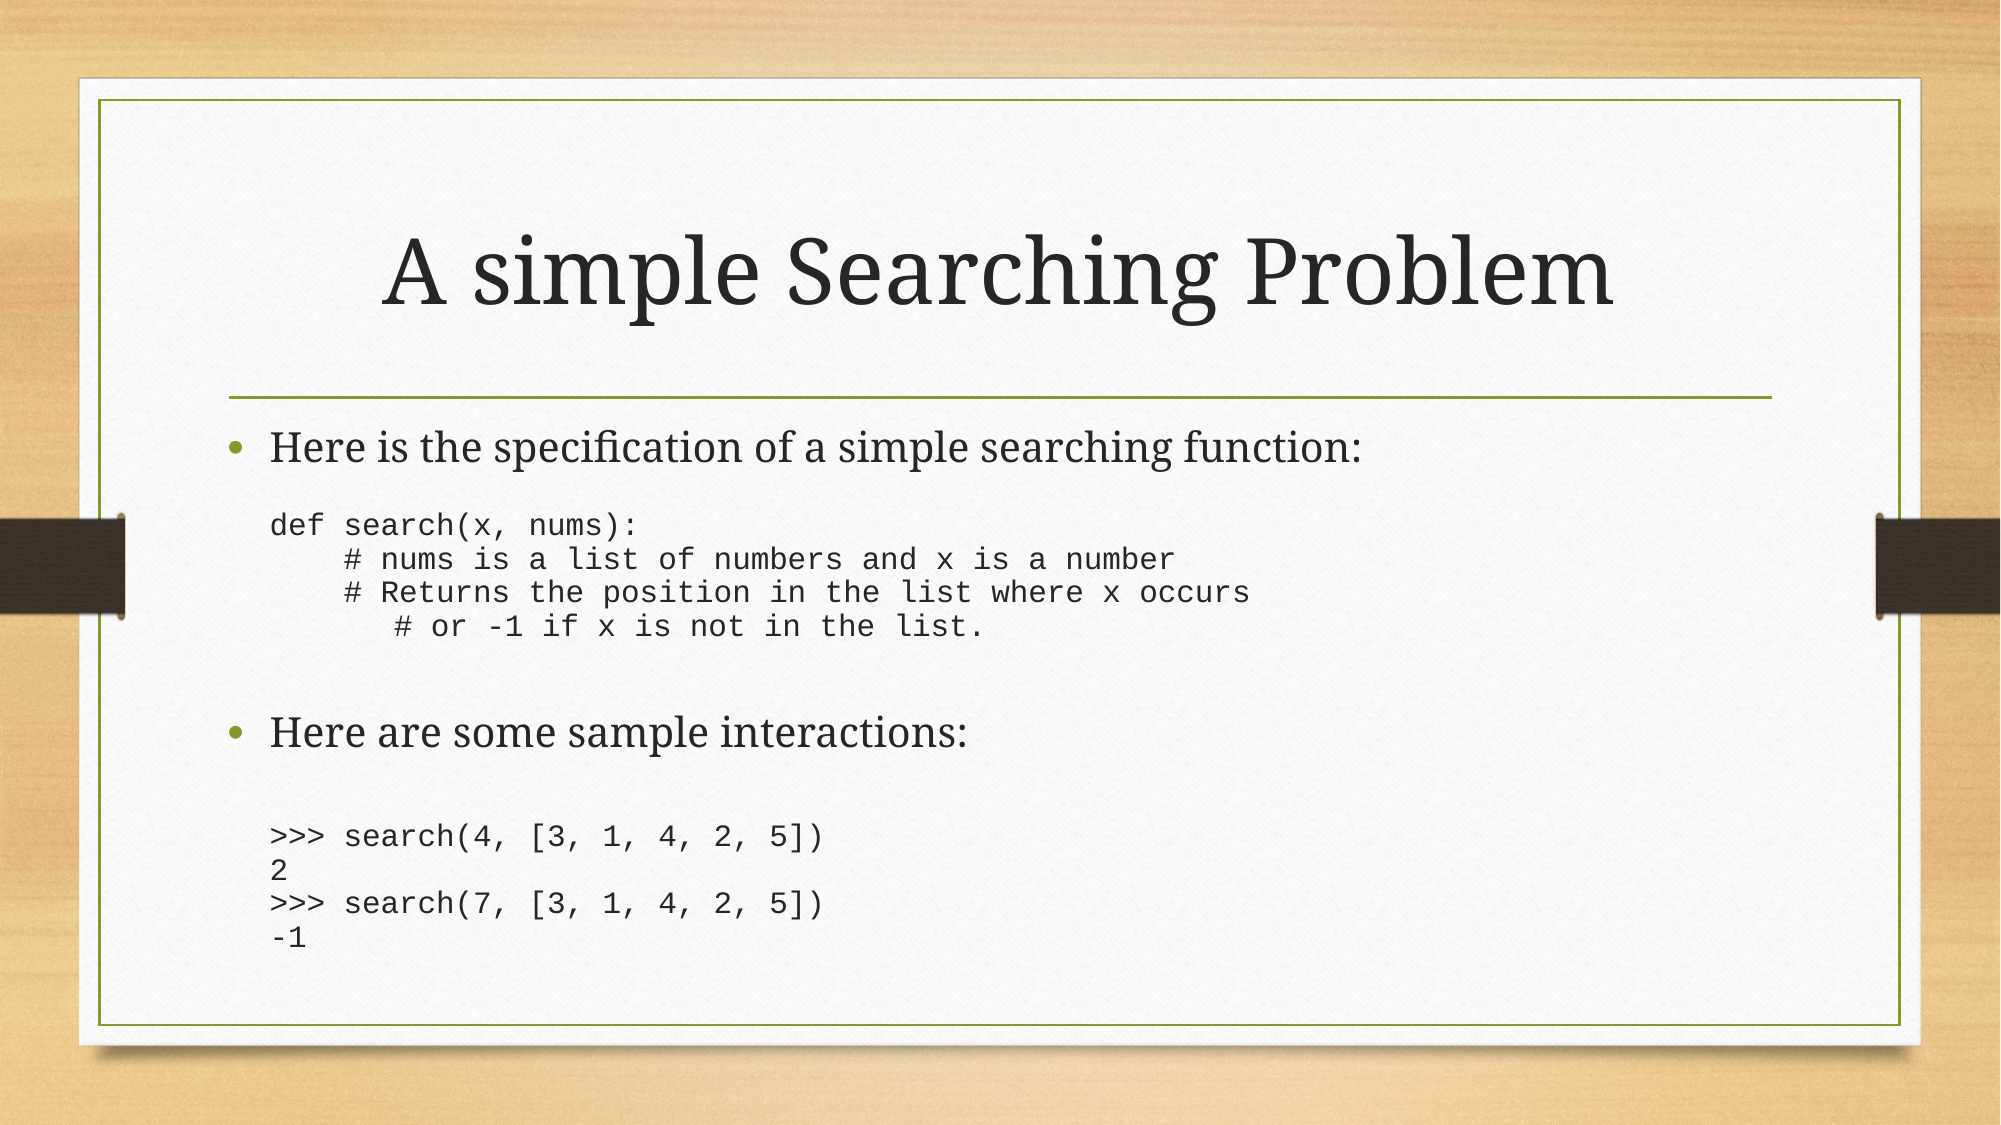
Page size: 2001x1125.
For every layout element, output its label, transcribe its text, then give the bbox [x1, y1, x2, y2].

picture [0, 0, 2001, 1125]
title A simple Searching Problem [212, 161, 1788, 375]
list Here is the specification of a simple searching function: def search(x, nums): # nums is a list of numbers and x is a number # Returns the position in the list where x occurs # or -1 if x is not in the list. Here are some sample interactions: >>> search(4, [3, 1, 4, 2, 5]) 2 >>> search(7, [3, 1, 4, 2, 5]) -1 [212, 419, 1788, 964]
